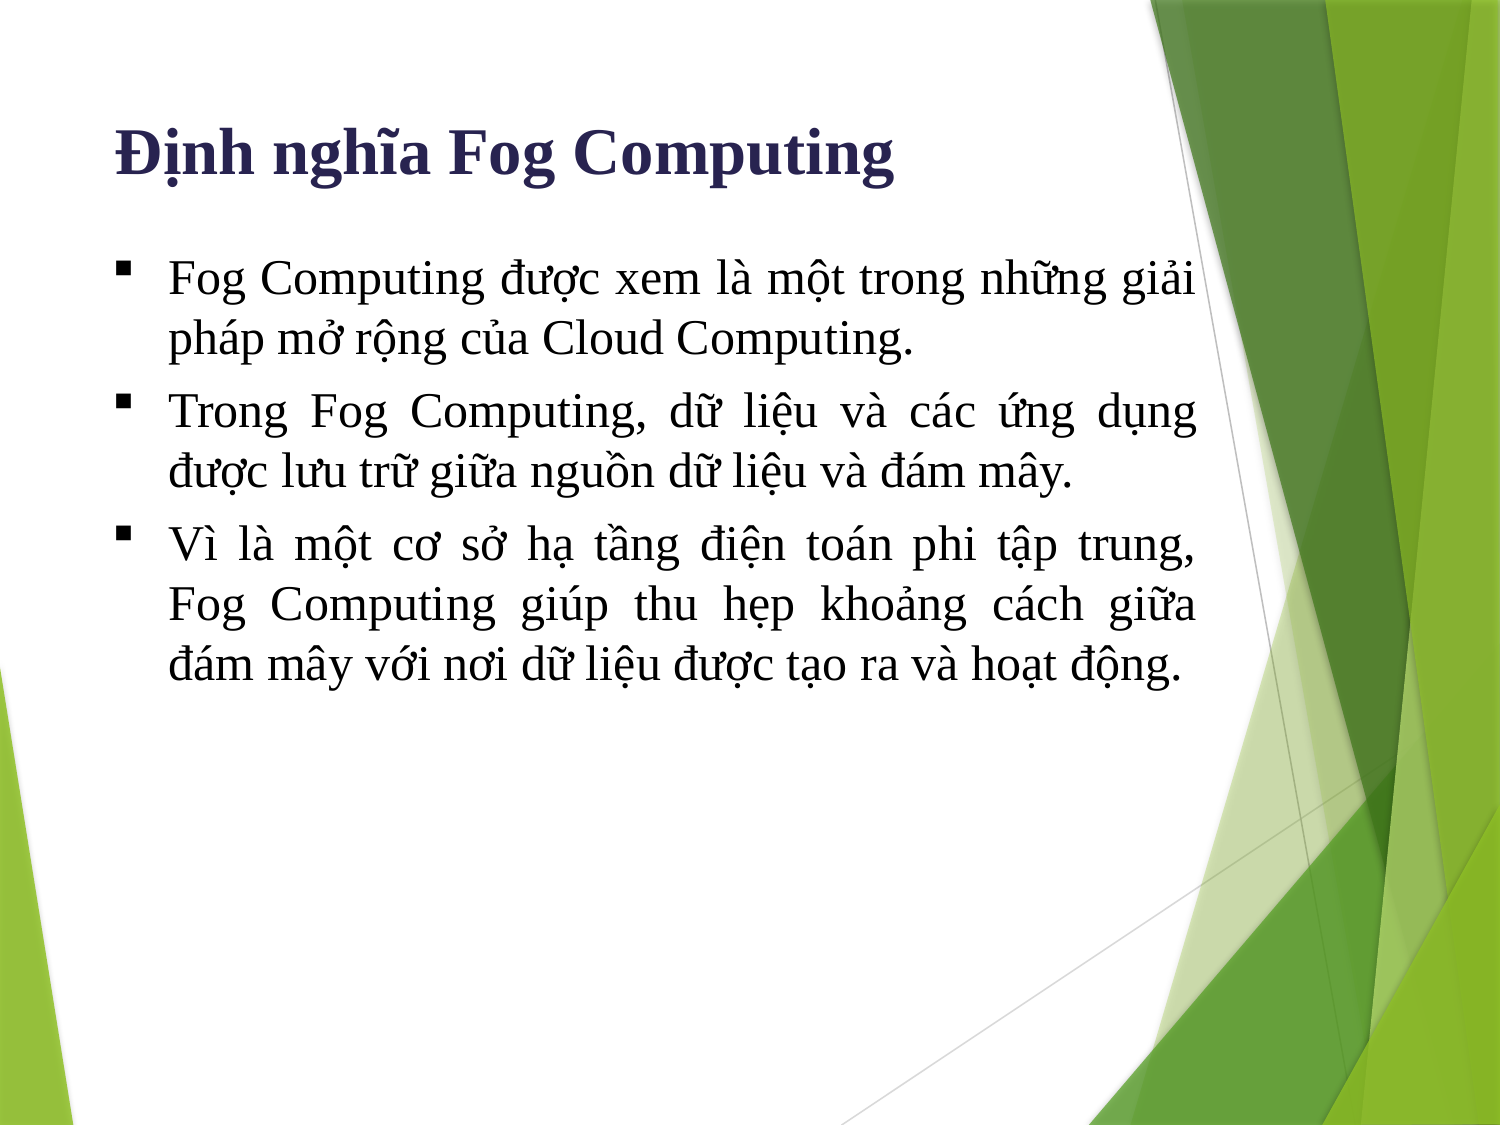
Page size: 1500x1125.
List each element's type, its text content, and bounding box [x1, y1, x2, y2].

title Định nghĩa Fog Computing [99, 99, 1142, 237]
text_box Fog Computing được xem là một trong những giải pháp mở rộng của Cloud Computing. Trong Fog Computing, dữ liệu và các ứng dụng được lưu trữ giữa nguồn dữ liệu và đám mây. Vì là một cơ sở hạ tầng điện toán phi tập trung, Fog Computing giúp thu hẹp khoảng cách giữa đám mây với nơi dữ liệu được tạo ra và hoạt động. [97, 237, 1213, 698]
